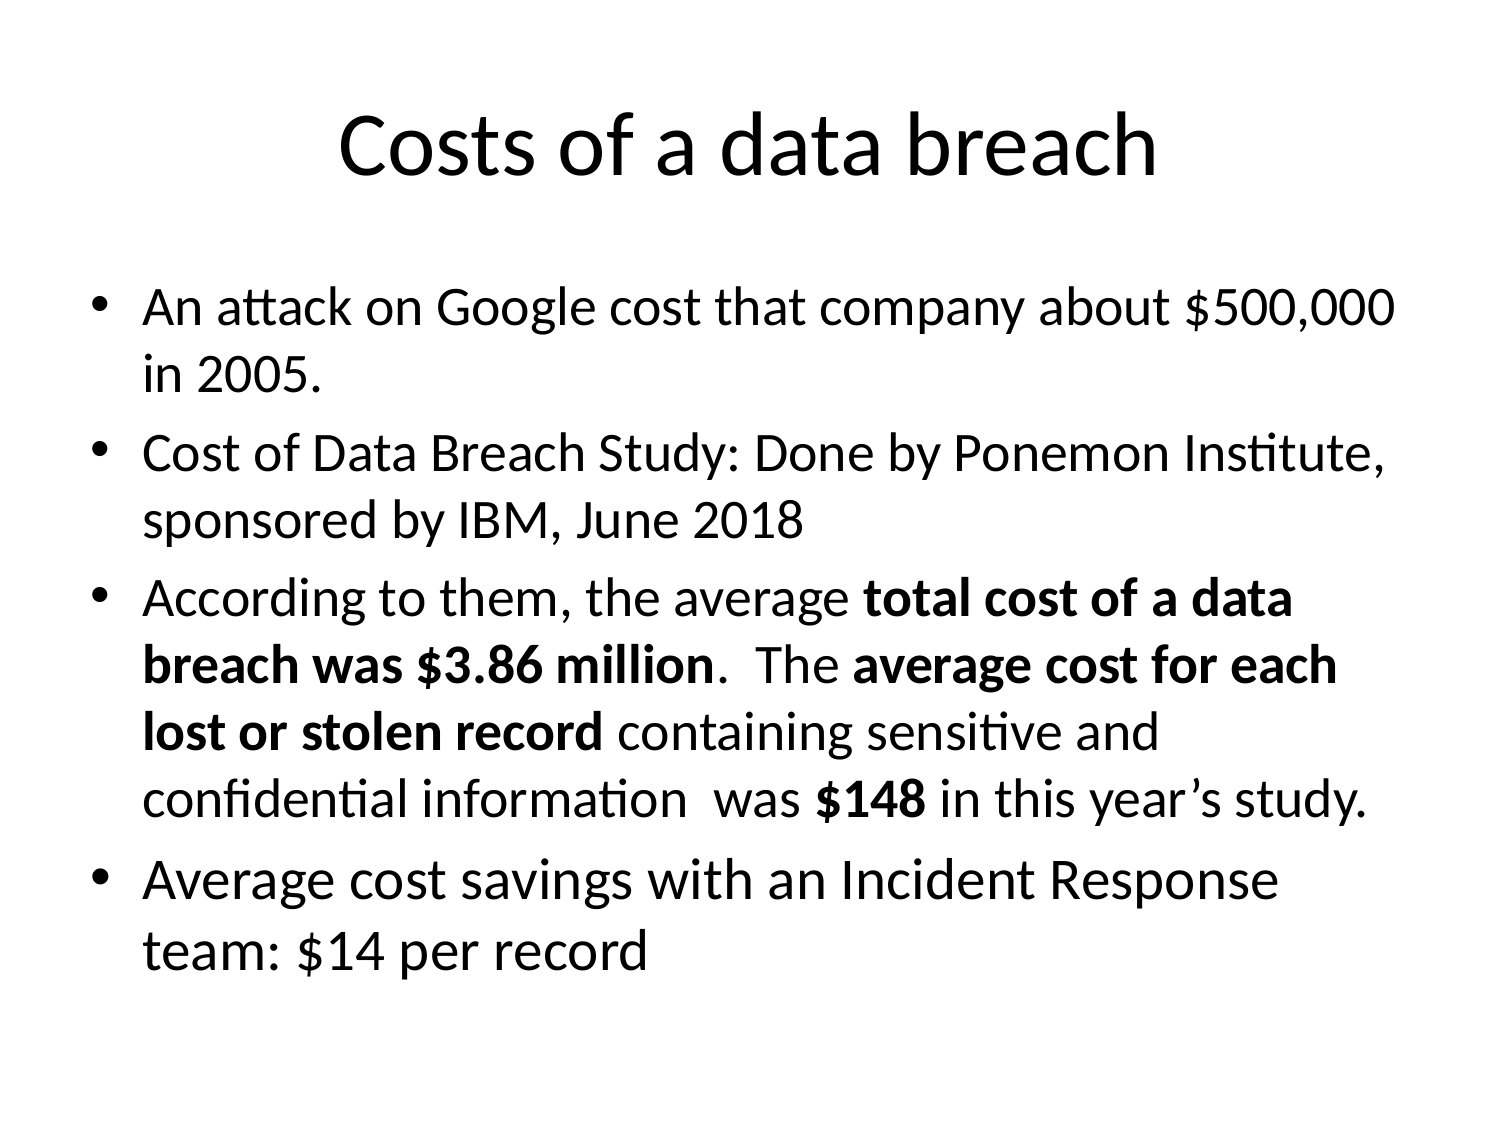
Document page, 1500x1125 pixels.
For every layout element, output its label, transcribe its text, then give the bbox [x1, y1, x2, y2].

title Costs of a data breach [75, 45, 1425, 233]
list An attack on Google cost that company about $500,000 in 2005. Cost of Data Breach Study: Done by Ponemon Institute, sponsored by IBM, June 2018 According to them, the average total cost of a data breach was $3.86 million. The average cost for each lost or stolen record containing sensitive and confidential information was $148 in this year’s study. Average cost savings with an Incident Response team: $14 per record [75, 262, 1425, 1005]
